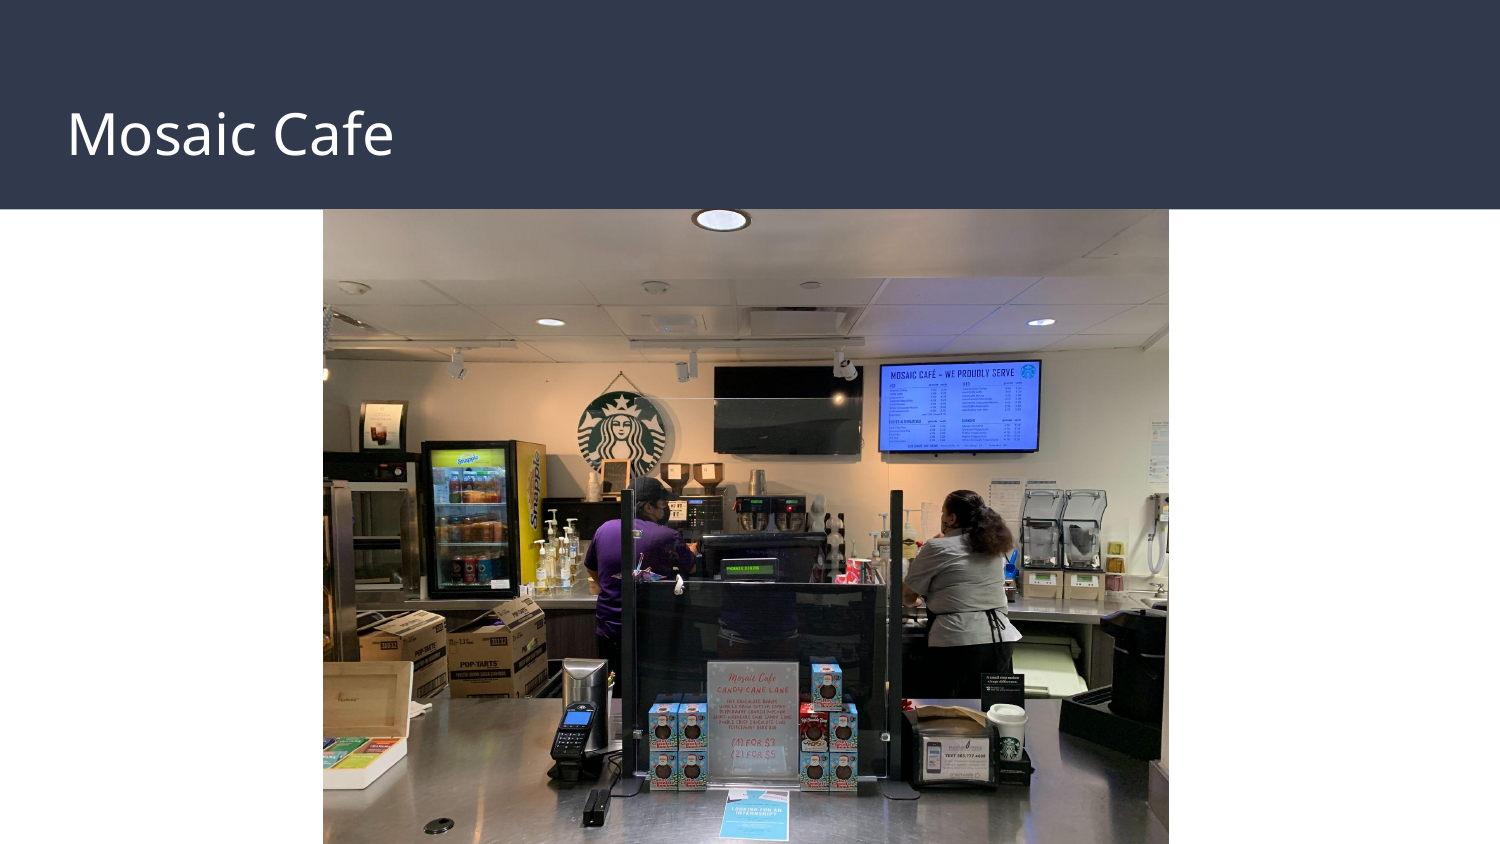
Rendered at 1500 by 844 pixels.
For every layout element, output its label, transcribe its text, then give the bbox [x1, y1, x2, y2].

title Mosaic Cafe [51, 82, 1449, 185]
picture [322, 209, 1170, 844]
